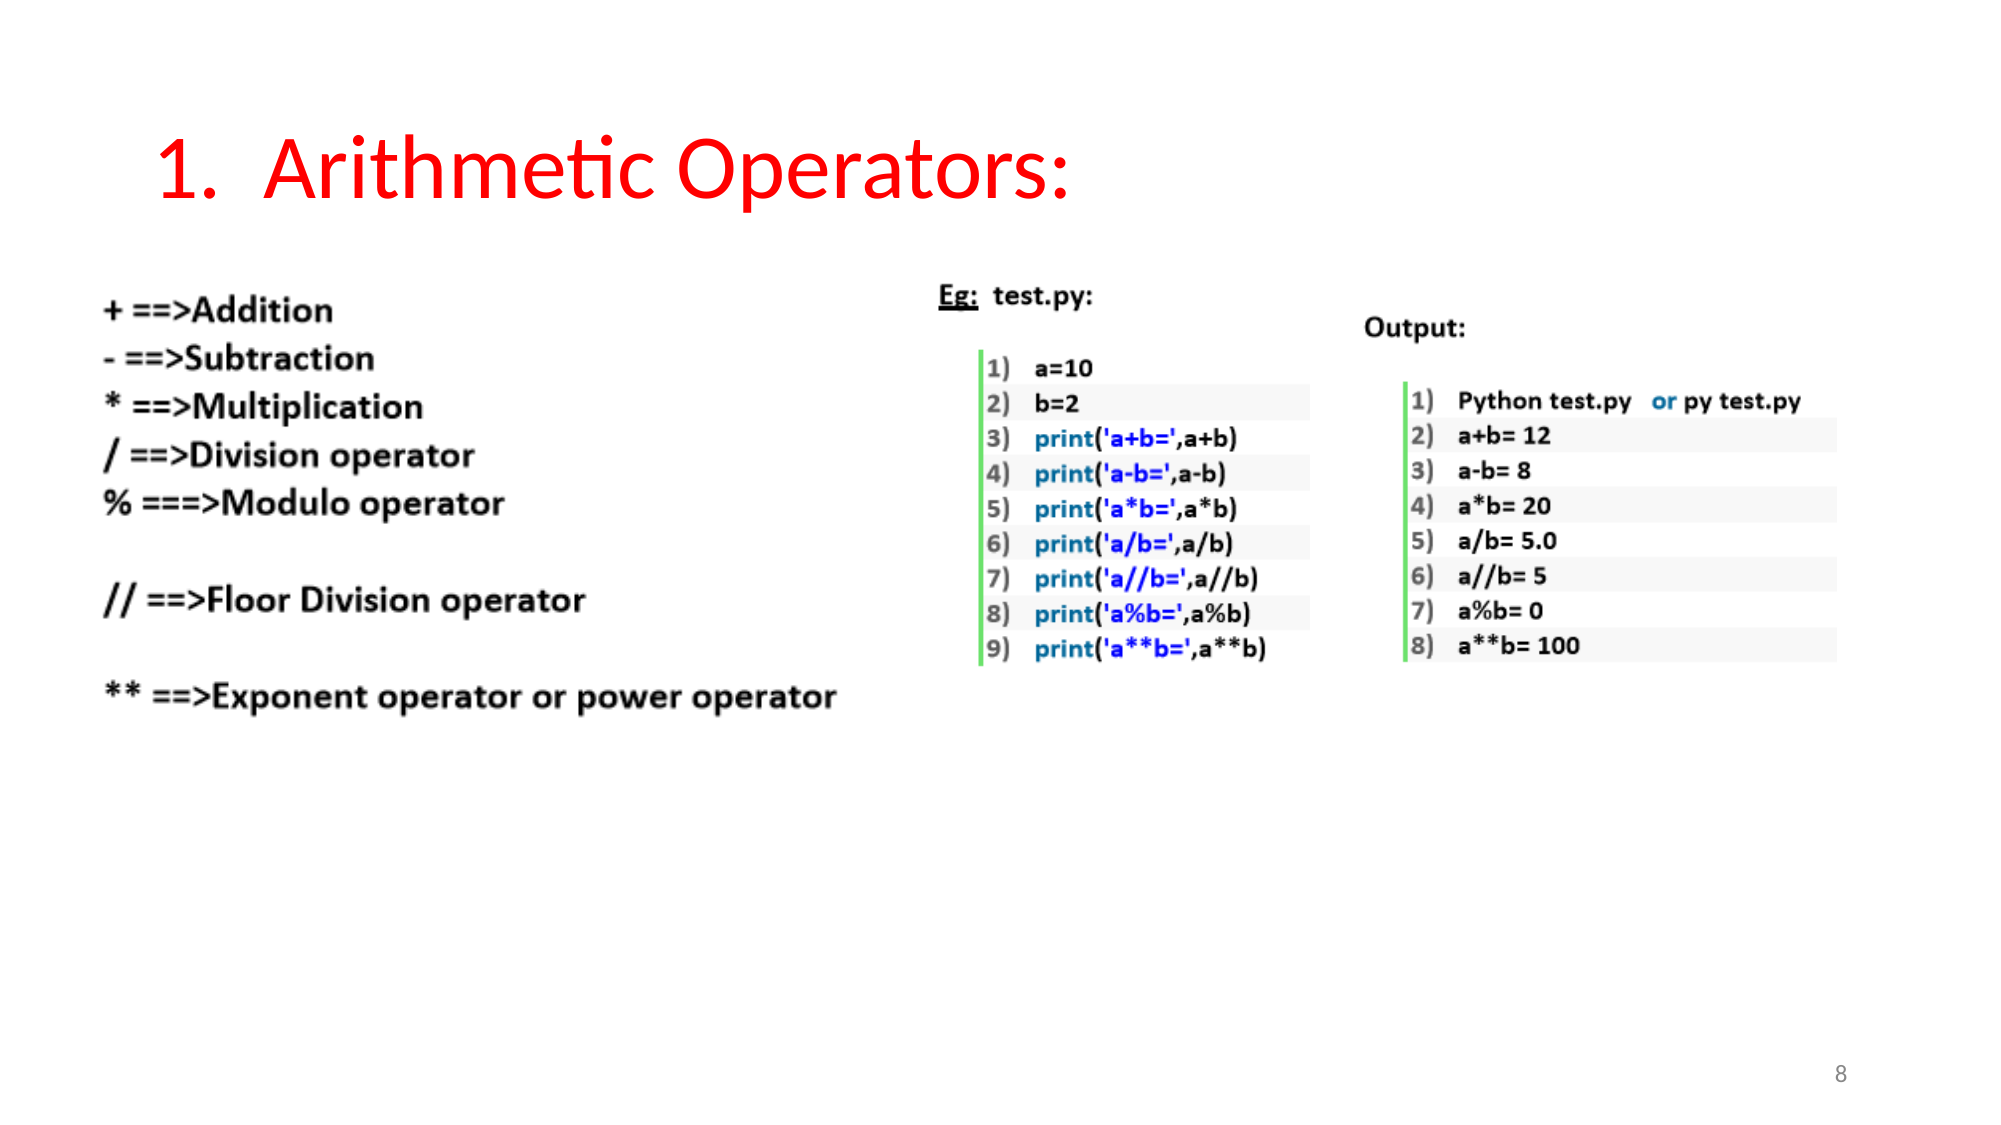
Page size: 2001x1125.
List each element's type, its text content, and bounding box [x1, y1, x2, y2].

picture [1335, 312, 1837, 692]
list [52, 265, 921, 769]
slide_number ‹#› [1412, 1042, 1863, 1103]
picture [862, 267, 1310, 729]
title 1. Arithmetic Operators: [137, 59, 1863, 278]
